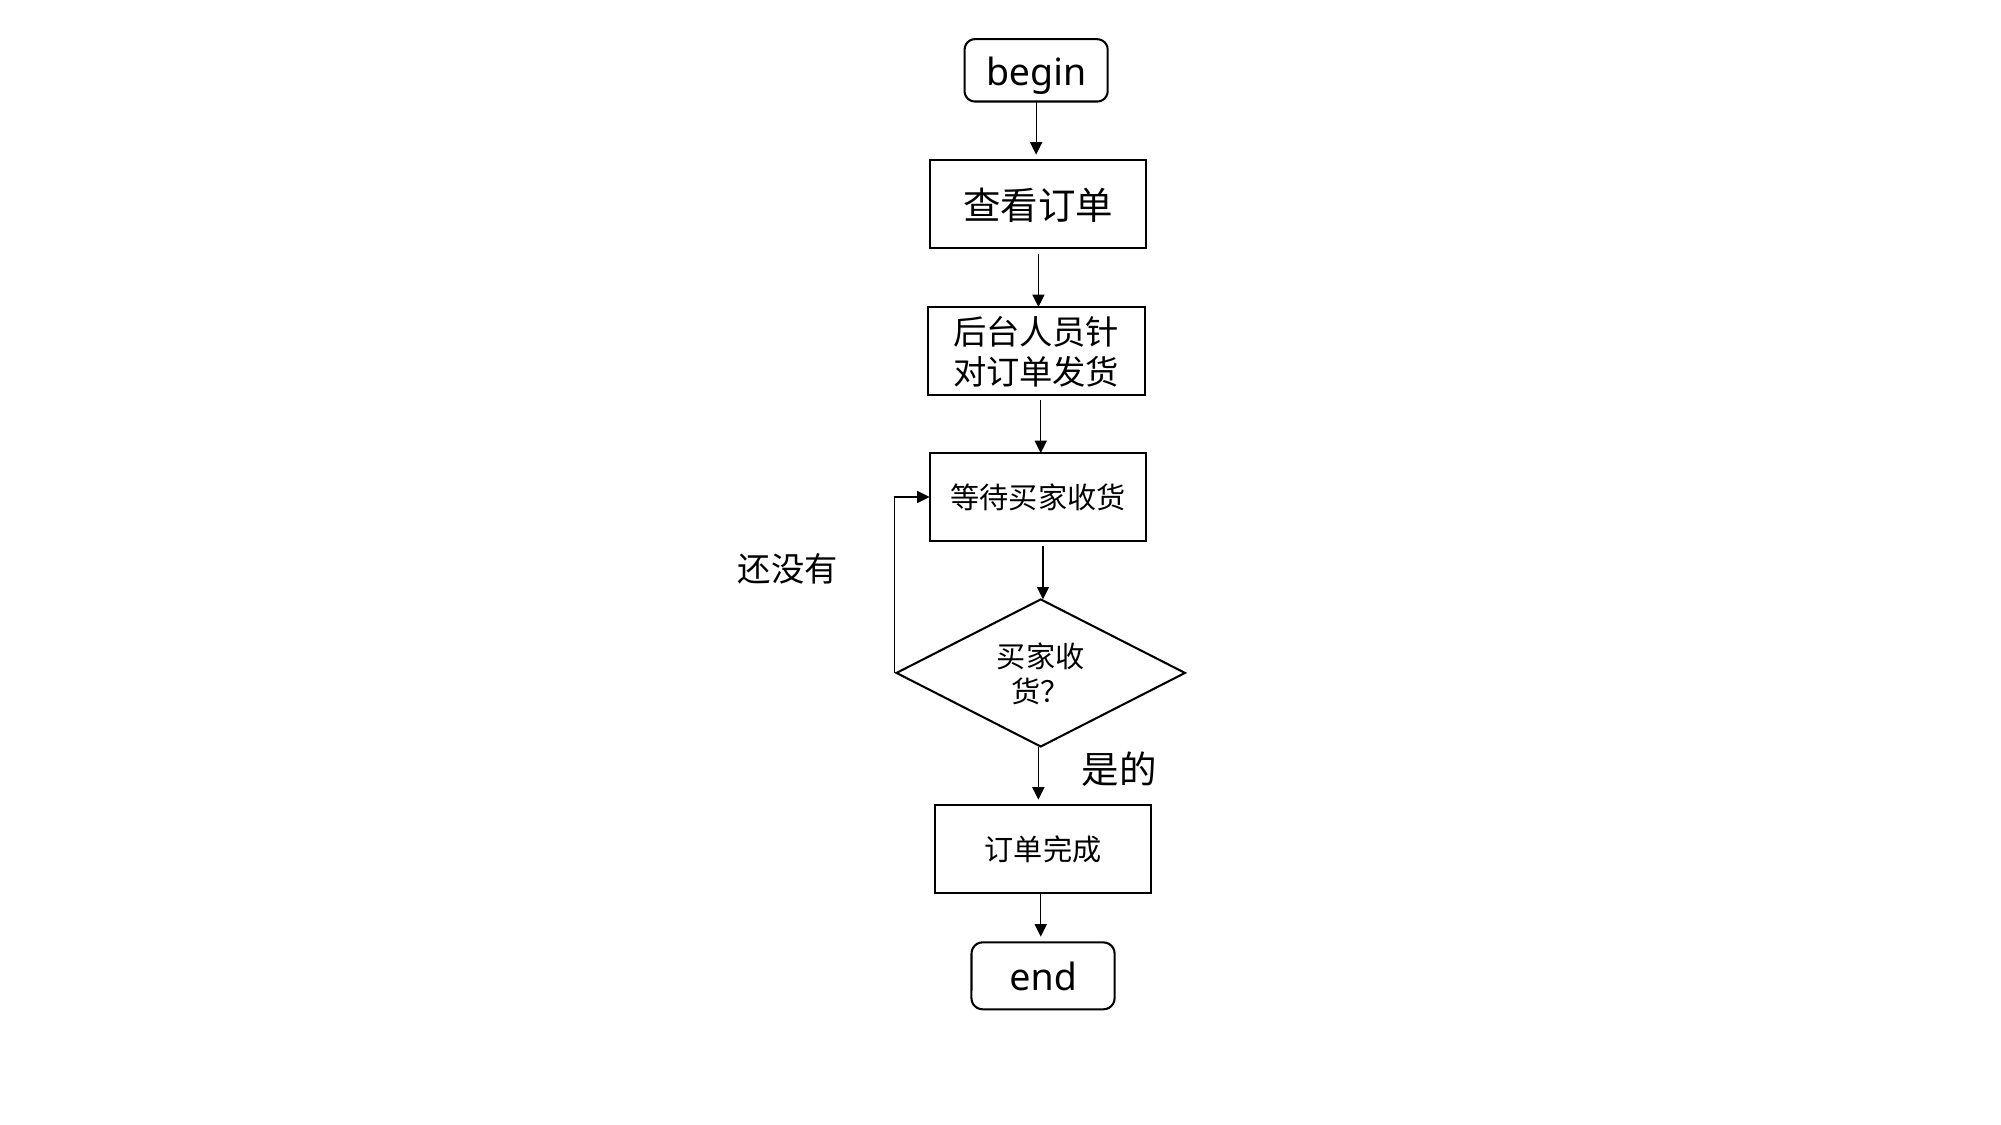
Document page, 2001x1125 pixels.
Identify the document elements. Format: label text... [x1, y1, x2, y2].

text_box 订单完成 [934, 804, 1152, 894]
text_box 查看订单 [929, 159, 1147, 249]
text_box 买家收货？ [894, 598, 1188, 748]
text_box 等待买家收货 [929, 452, 1147, 542]
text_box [896, 496, 930, 673]
text_box 后台人员针对订单发货 [927, 306, 1146, 396]
text_box 是的 [1052, 740, 1186, 797]
text_box begin [963, 38, 1109, 103]
text_box end [970, 941, 1116, 1011]
text_box 还没有 [721, 539, 854, 596]
